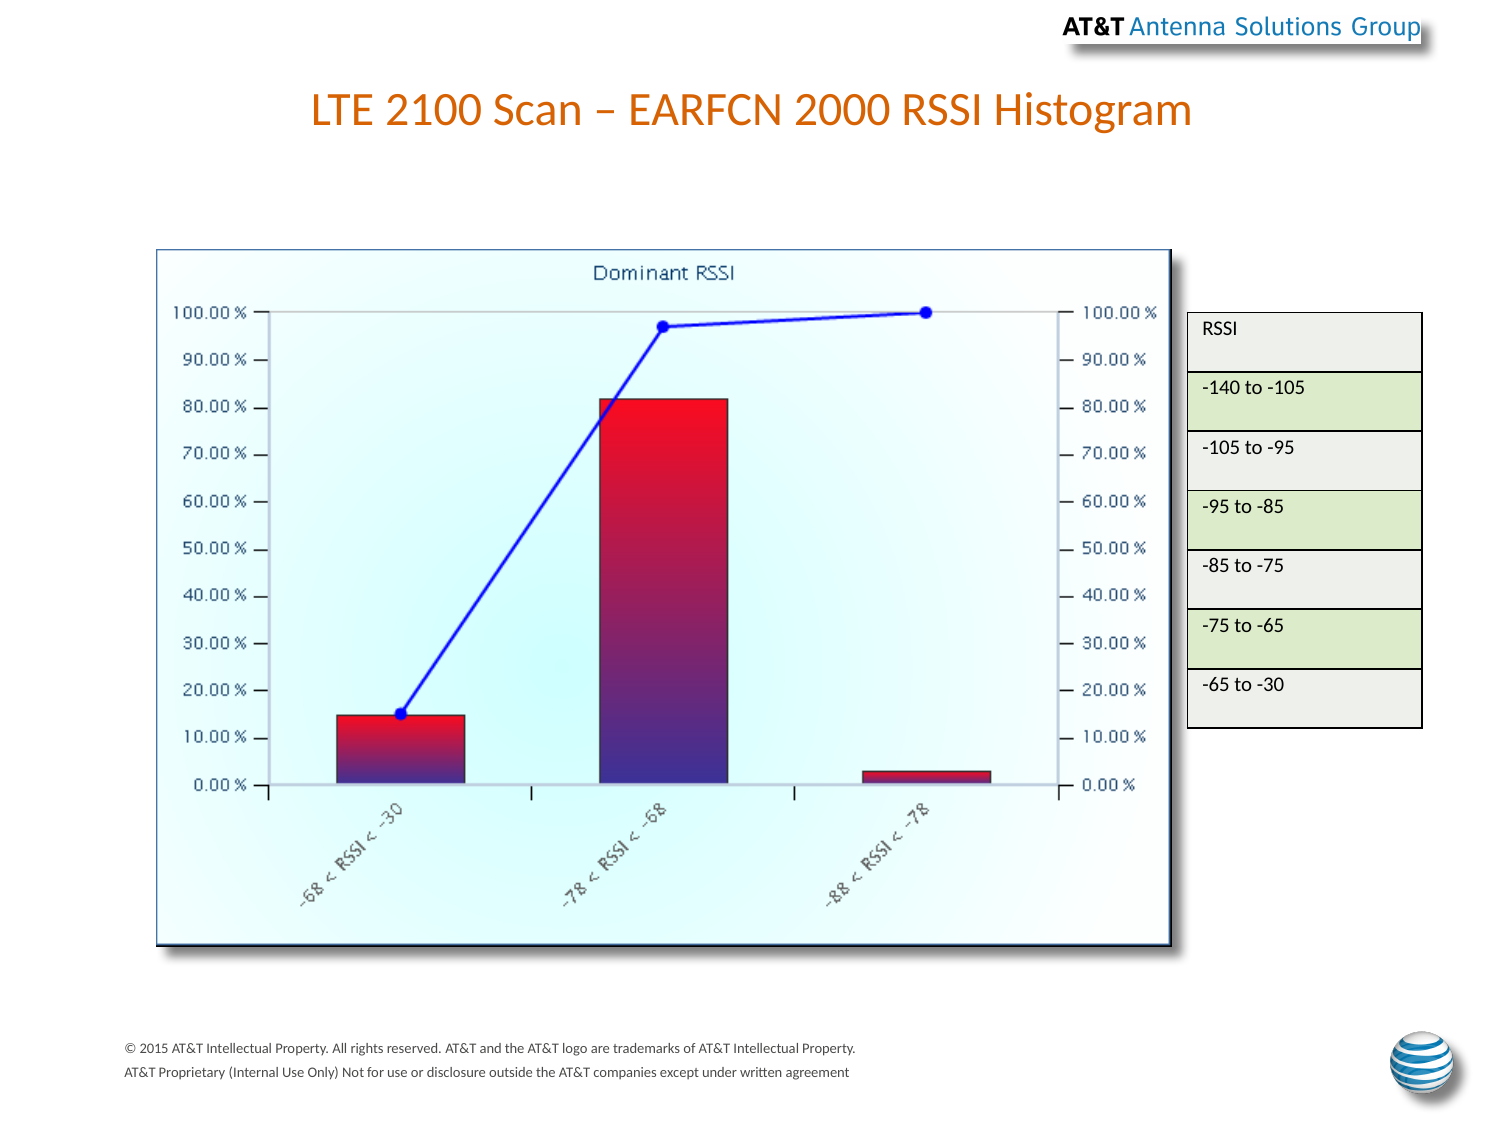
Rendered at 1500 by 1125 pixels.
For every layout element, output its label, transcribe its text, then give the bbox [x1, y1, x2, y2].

picture [155, 249, 1173, 947]
table_cell -65 to -30 [1188, 670, 1421, 727]
text_box LTE 2100 Scan – EARFCN 2000 RSSI Histogram [31, 70, 1485, 143]
table_cell -85 to -75 [1188, 551, 1421, 608]
table_header RSSI [1188, 313, 1421, 371]
picture [1390, 1030, 1454, 1094]
table_cell -75 to -65 [1188, 610, 1421, 668]
text_box AT&T Proprietary (Internal Use Only) Not for use or disclosure outside the AT&T companies except under written agreement [109, 1054, 1204, 1088]
table_cell -140 to -105 [1188, 373, 1421, 430]
picture [1062, 15, 1421, 44]
text_box © 2015 AT&T Intellectual Property. All rights reserved. AT&T and the AT&T logo are trademarks of AT&T Intellectual Property. [109, 1031, 1204, 1054]
table_cell -95 to -85 [1188, 491, 1421, 549]
table_cell -105 to -95 [1188, 432, 1421, 490]
